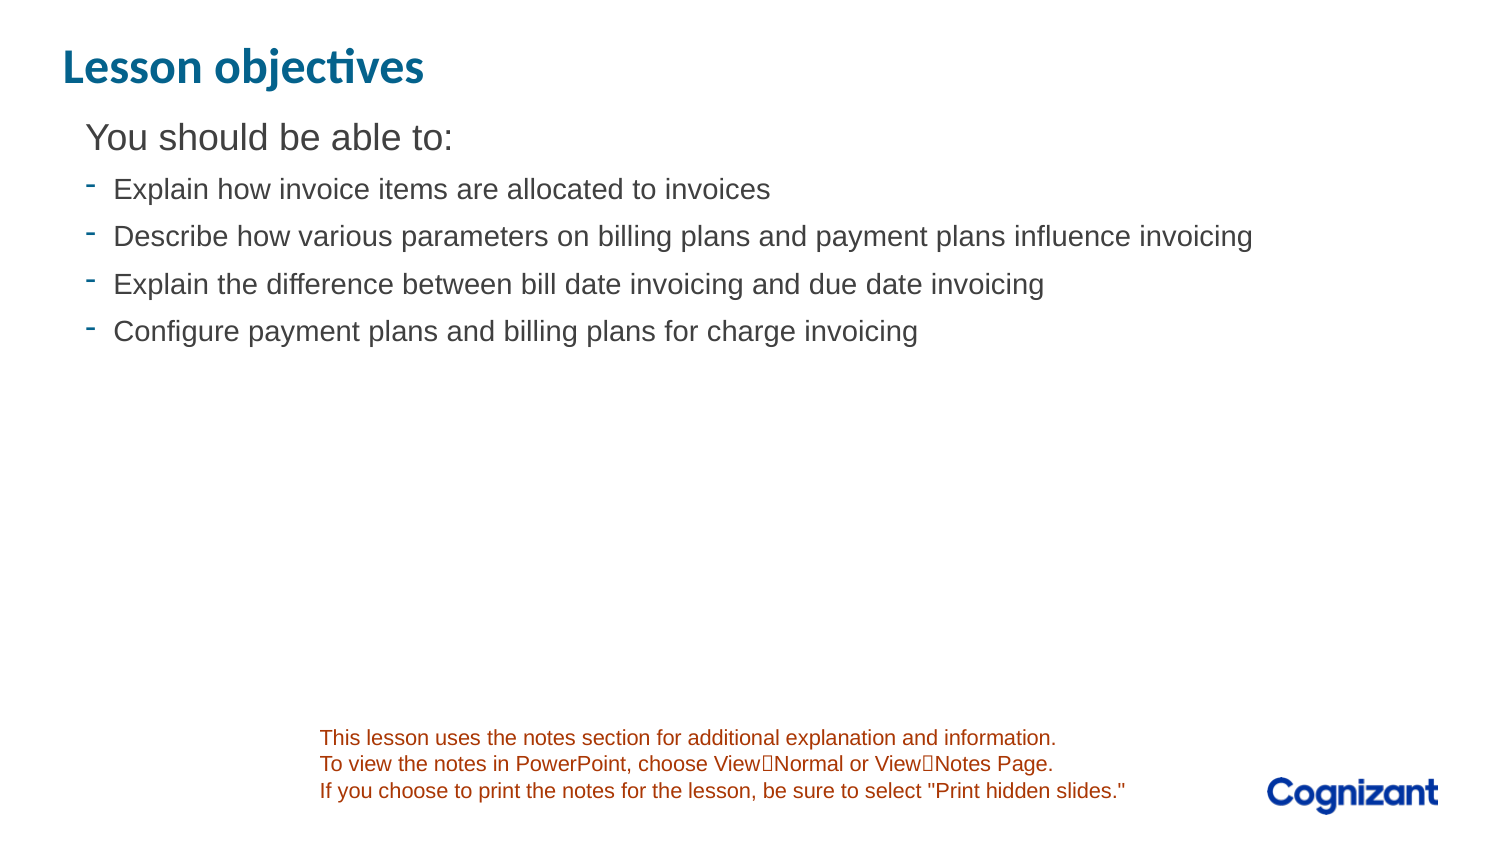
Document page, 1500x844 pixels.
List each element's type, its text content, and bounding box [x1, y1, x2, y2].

picture [1267, 788, 1438, 815]
title Lesson objectives [63, 45, 1438, 147]
list You should be able to: Explain how invoice items are allocated to invoices Describe how various parameters on billing plans and payment plans influence invoicing Explain the difference between bill date invoicing and due date invoicing Configure payment plans and billing plans for charge invoicing [85, 112, 1450, 788]
text_box This lesson uses the notes section for additional explanation and information. To view the notes in PowerPoint, choose ViewNormal or ViewNotes Page. If you choose to print the notes for the lesson, be sure to select "Print hidden slides." [244, 723, 1221, 834]
